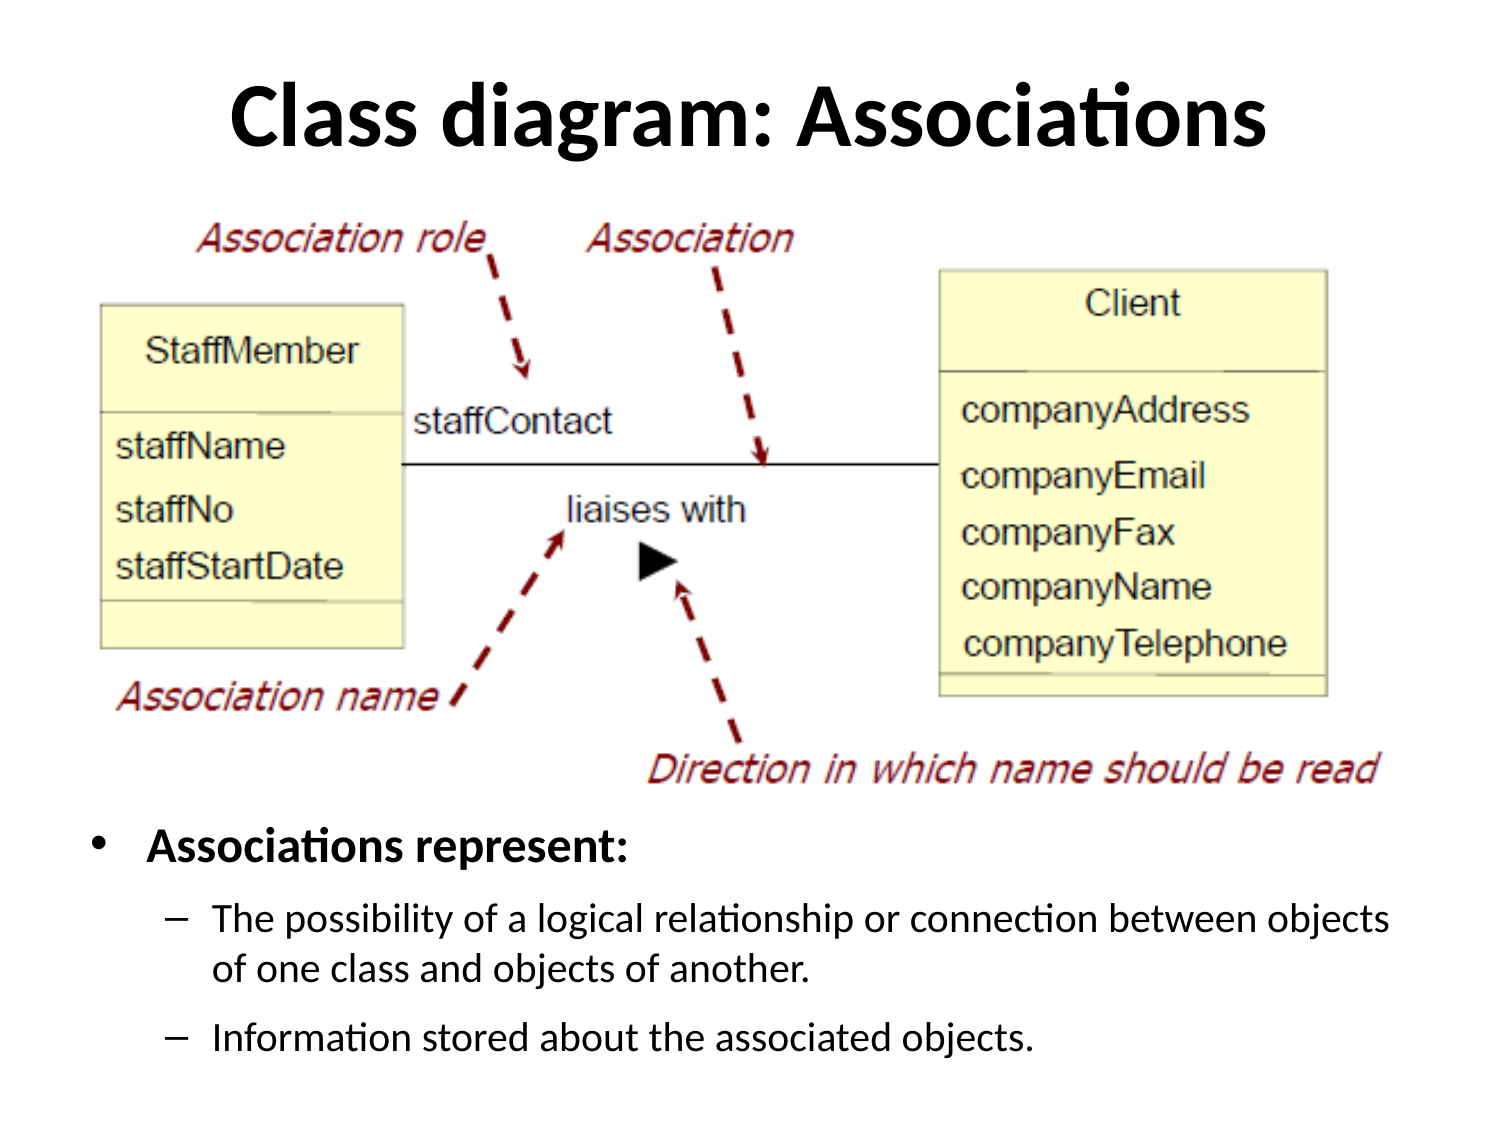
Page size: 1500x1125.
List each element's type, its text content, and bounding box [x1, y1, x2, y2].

picture [87, 212, 1388, 802]
title Class diagram: Associations [75, 45, 1425, 175]
list Associations represent: The possibility of a logical relationship or connection between objects of one class and objects of another. Information stored about the associated objects. [75, 262, 1425, 1005]
